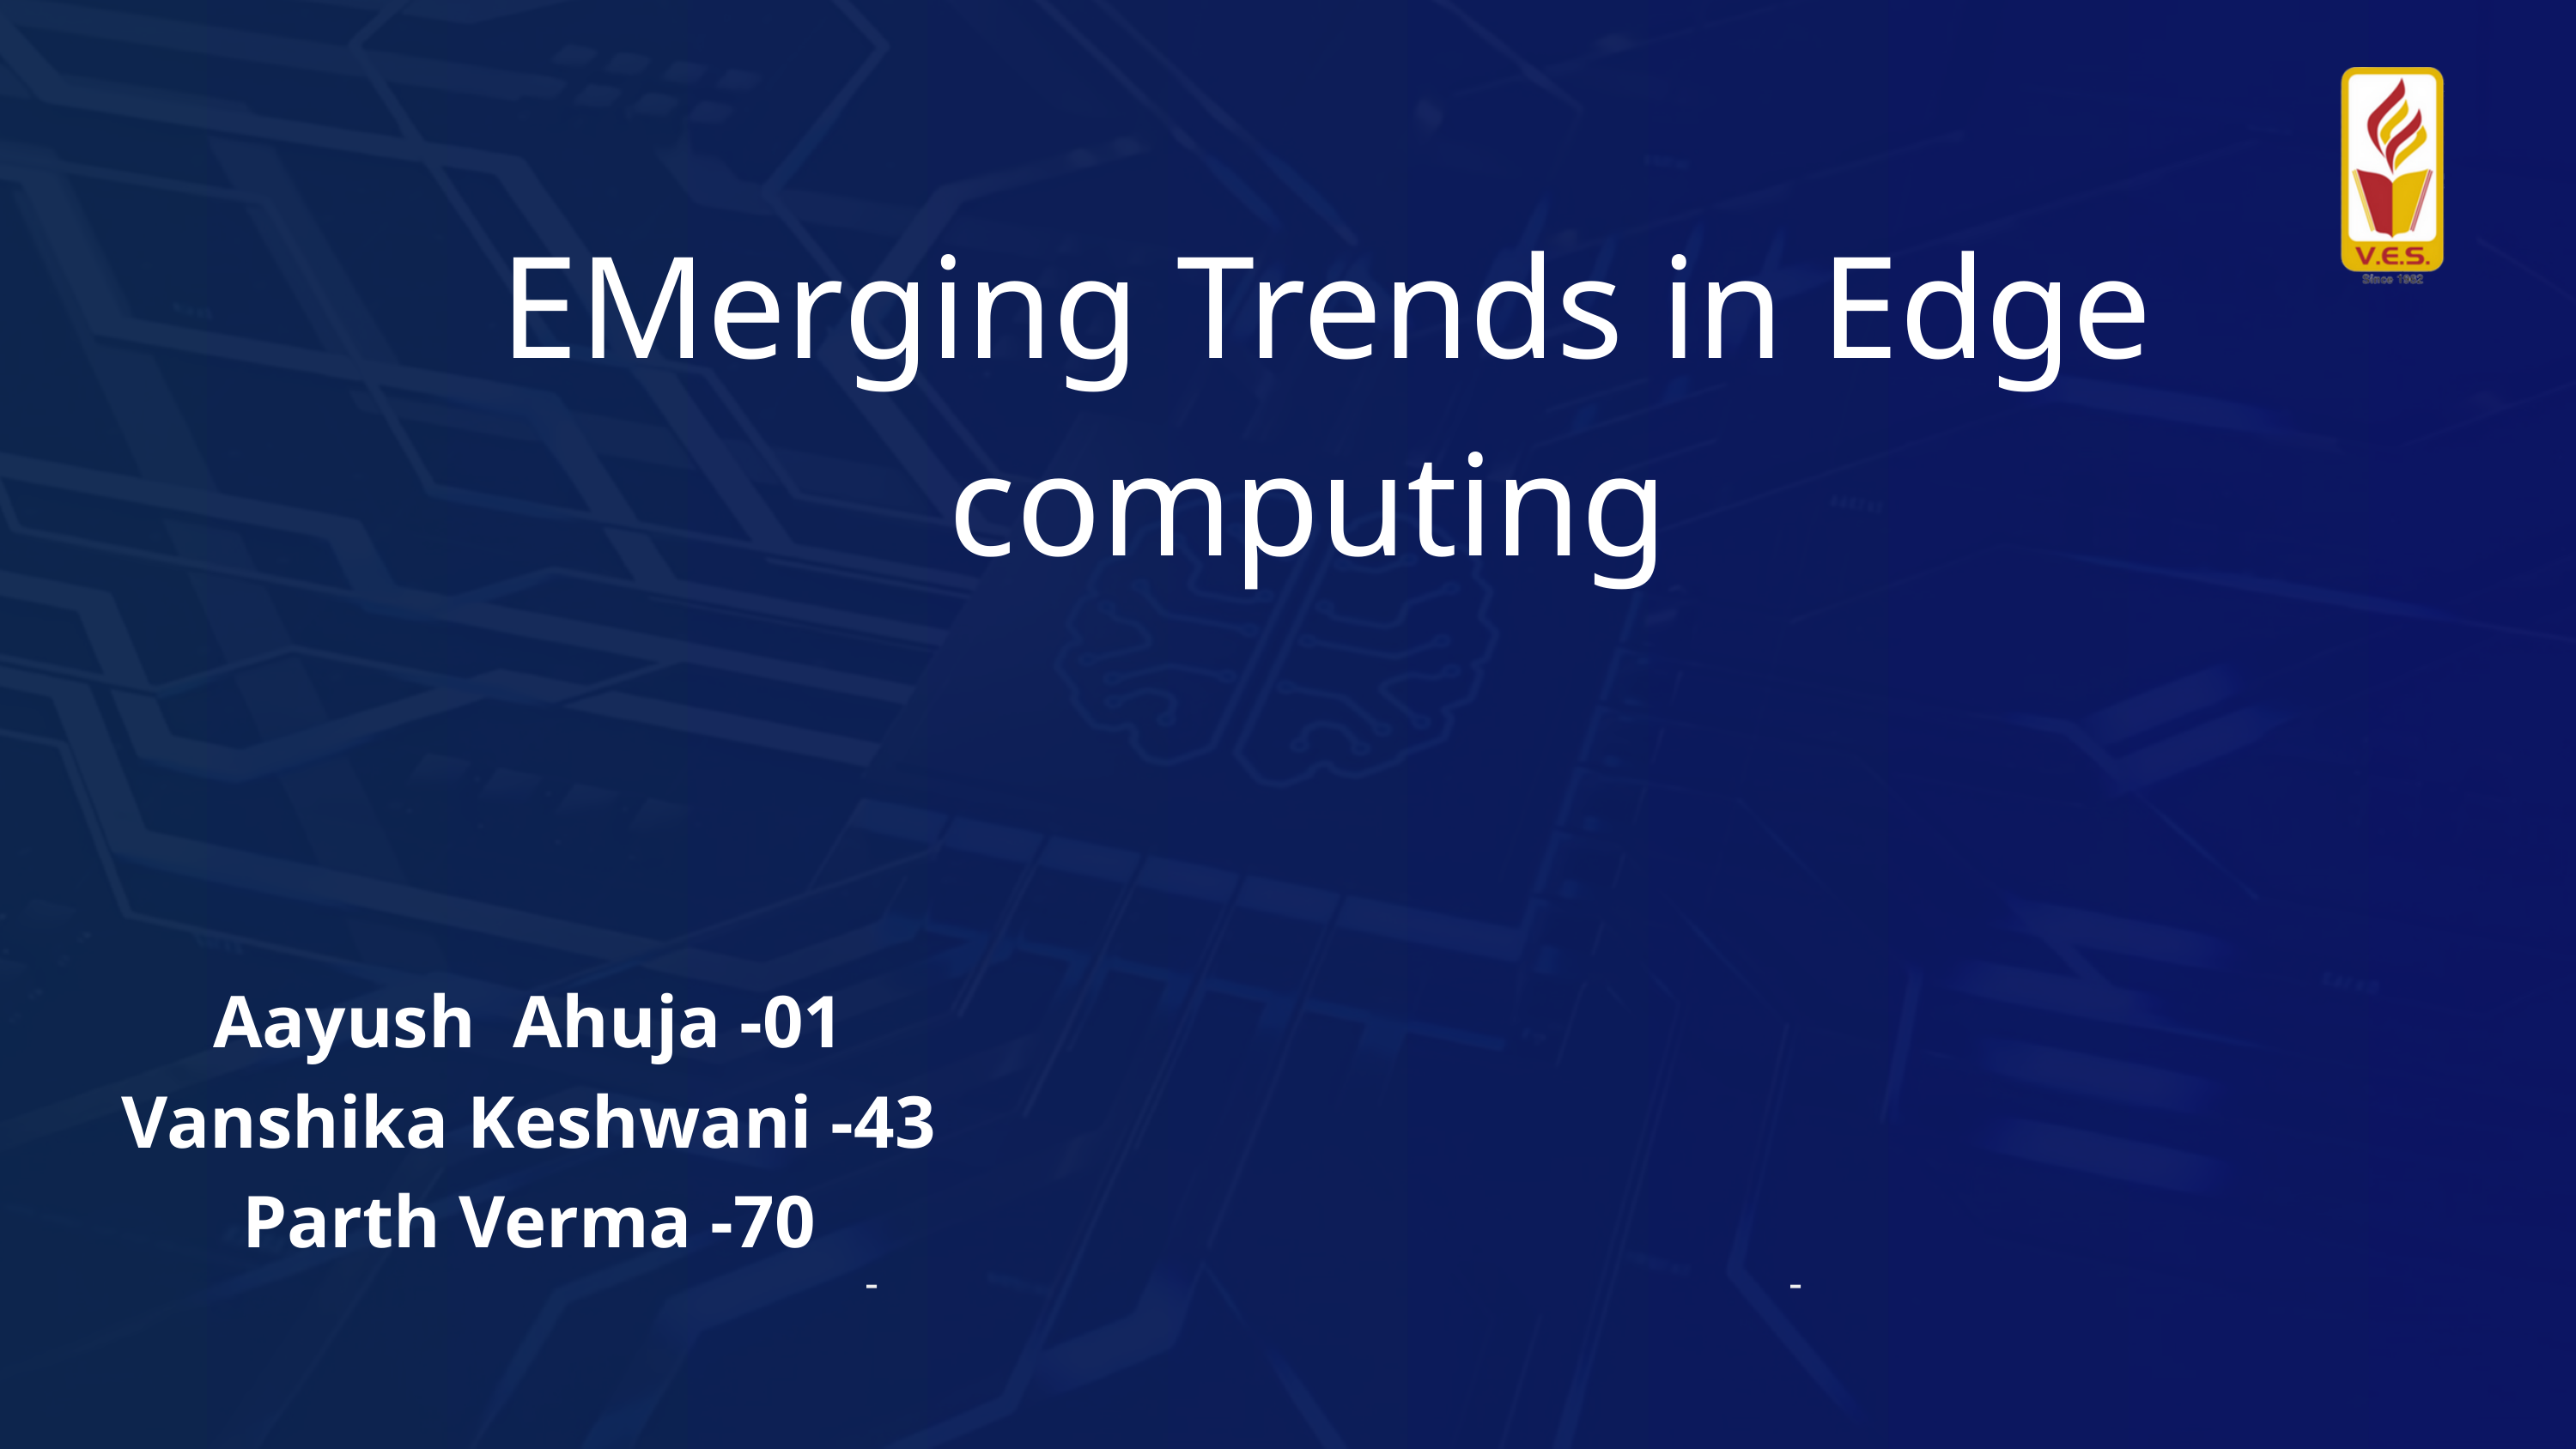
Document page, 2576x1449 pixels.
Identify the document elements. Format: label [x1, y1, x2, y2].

text_box [0, 0, 2576, 1449]
